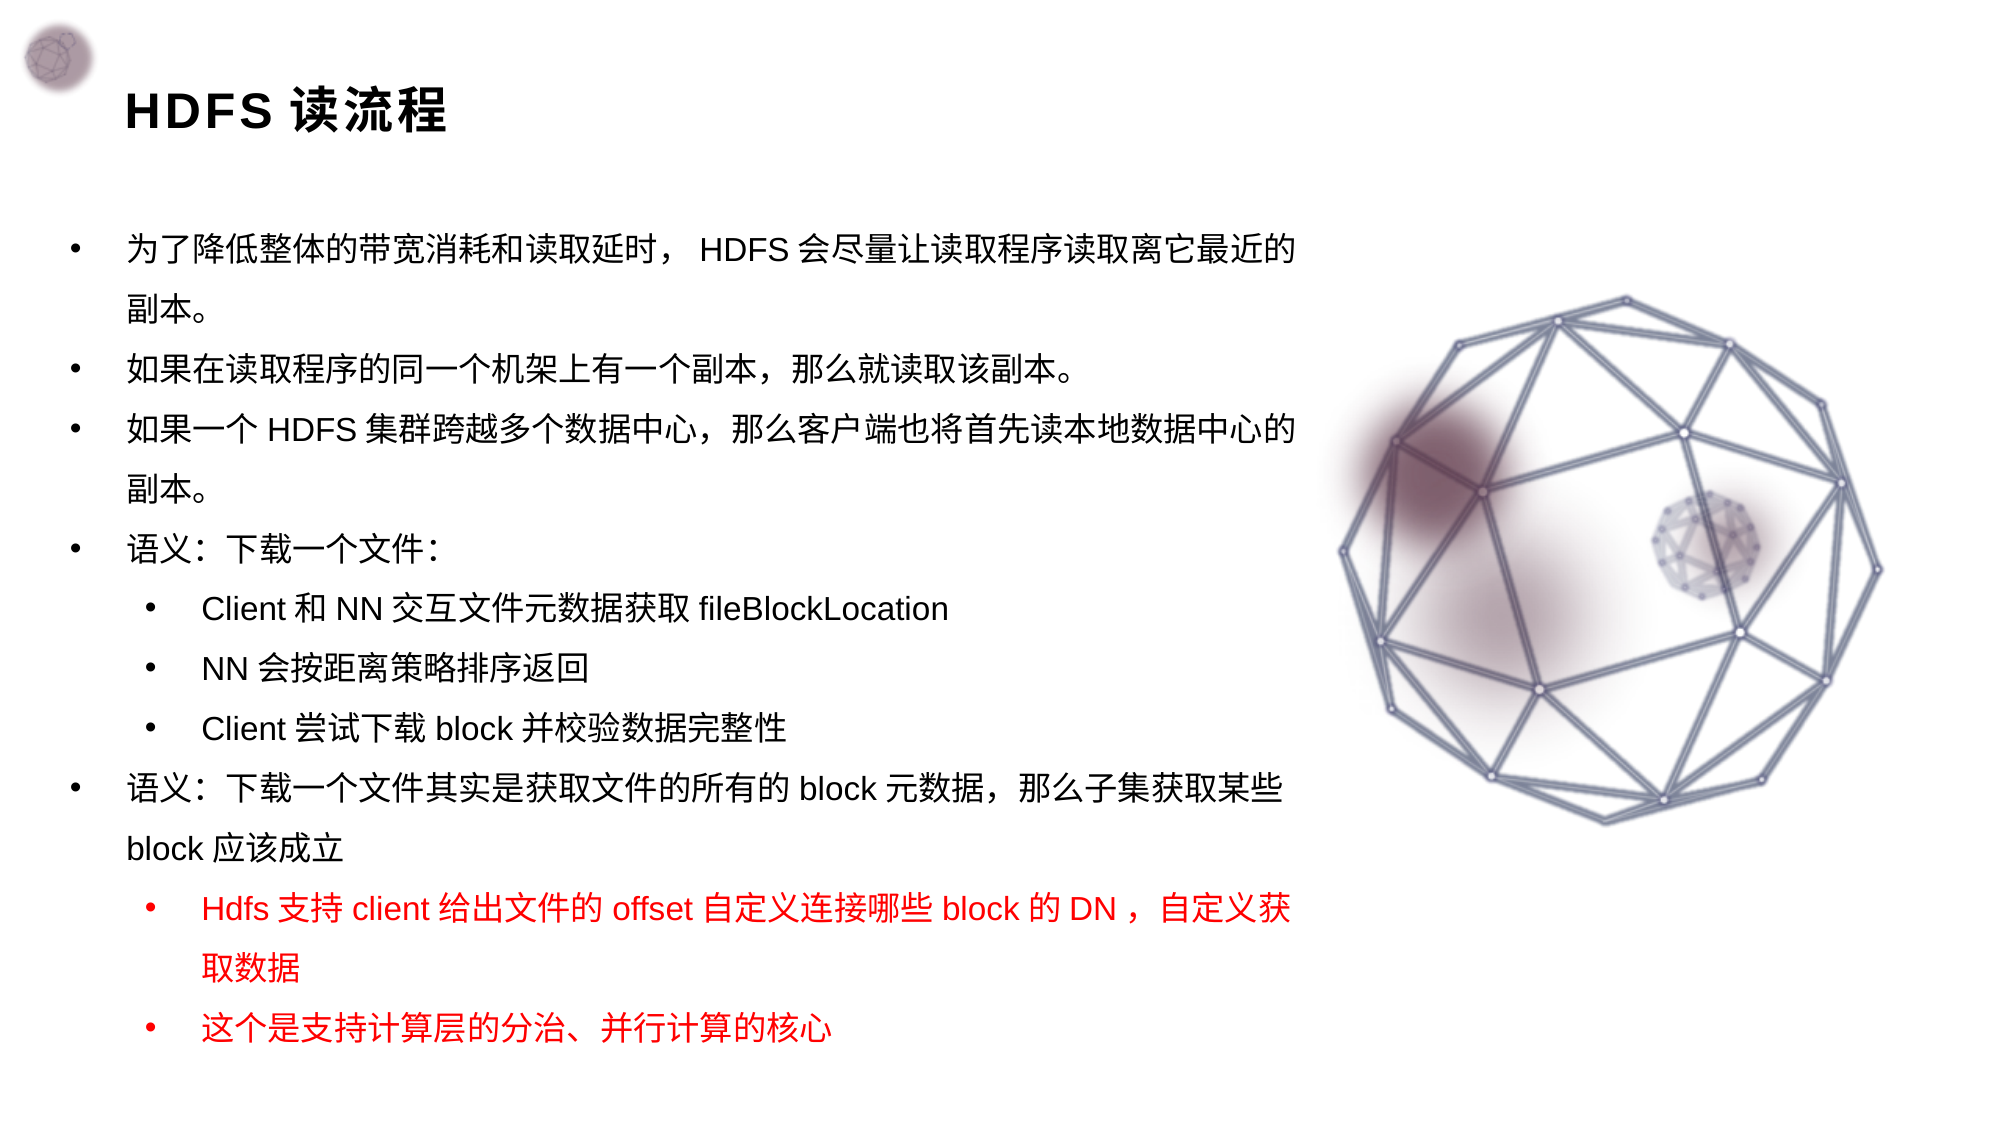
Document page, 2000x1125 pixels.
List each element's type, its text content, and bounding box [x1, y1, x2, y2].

title HDFS读流程 [109, 72, 1890, 146]
picture [1326, 202, 1949, 923]
text_box 为了降低整体的带宽消耗和读取延时，HDFS会尽量让读取程序读取离它最近的副本。 如果在读取程序的同一个机架上有一个副本，那么就读取该副本。 如果一个HDFS集群跨越多个数据中心，那么客户端也将首先读本地数据中心的副本。 语义：下载一个文件： Client和NN交互文件元数据获取fileBlockLocation NN会按距离策略排序返回 Client尝试下载block并校验数据完整性 语义：下载一个文件其实是获取文件的所有的block元数据，那么子集获取某些block应该成立 Hdfs支持client给出文件的offset自定义连接哪些block的DN，自定义获取数据 这个是支持计算层的分治、并行计算的核心 [55, 200, 1326, 1055]
picture [0, 0, 119, 118]
